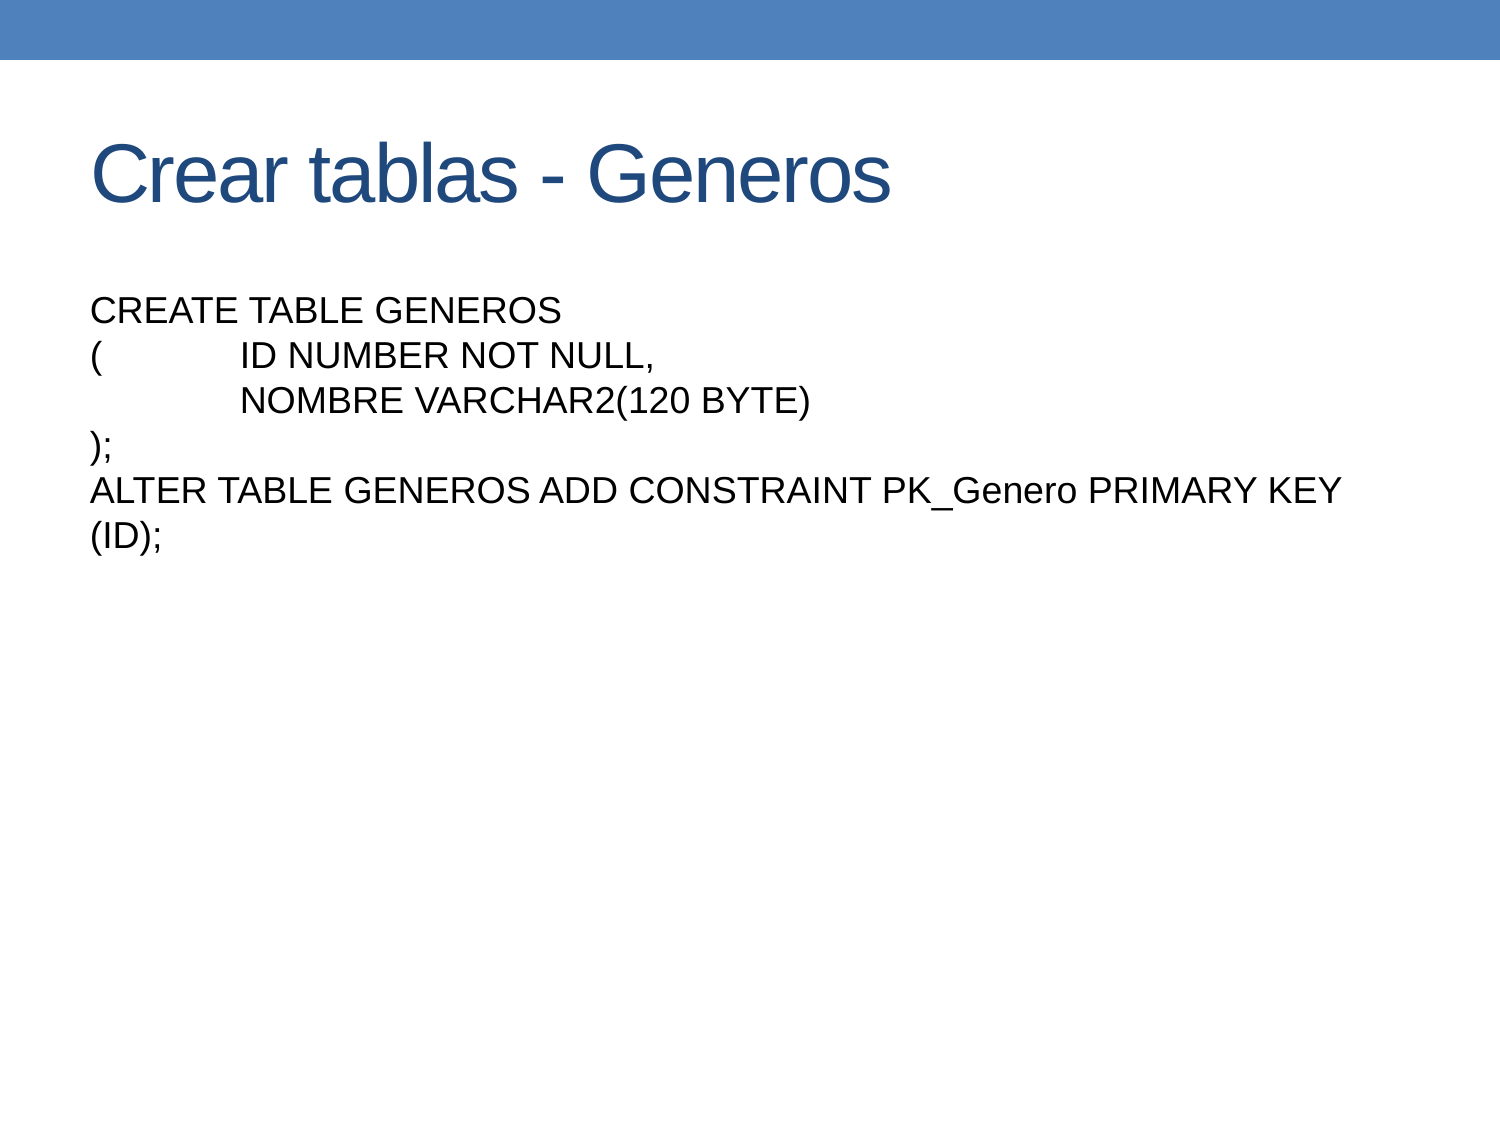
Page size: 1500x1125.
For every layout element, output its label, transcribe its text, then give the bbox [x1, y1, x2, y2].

title Crear tablas - Generos [75, 87, 1425, 250]
text_box CREATE TABLE GENEROS ( ID NUMBER NOT NULL, NOMBRE VARCHAR2(120 BYTE) ); ALTER TABLE GENEROS ADD CONSTRAINT PK_Genero PRIMARY KEY (ID); [75, 278, 1412, 564]
